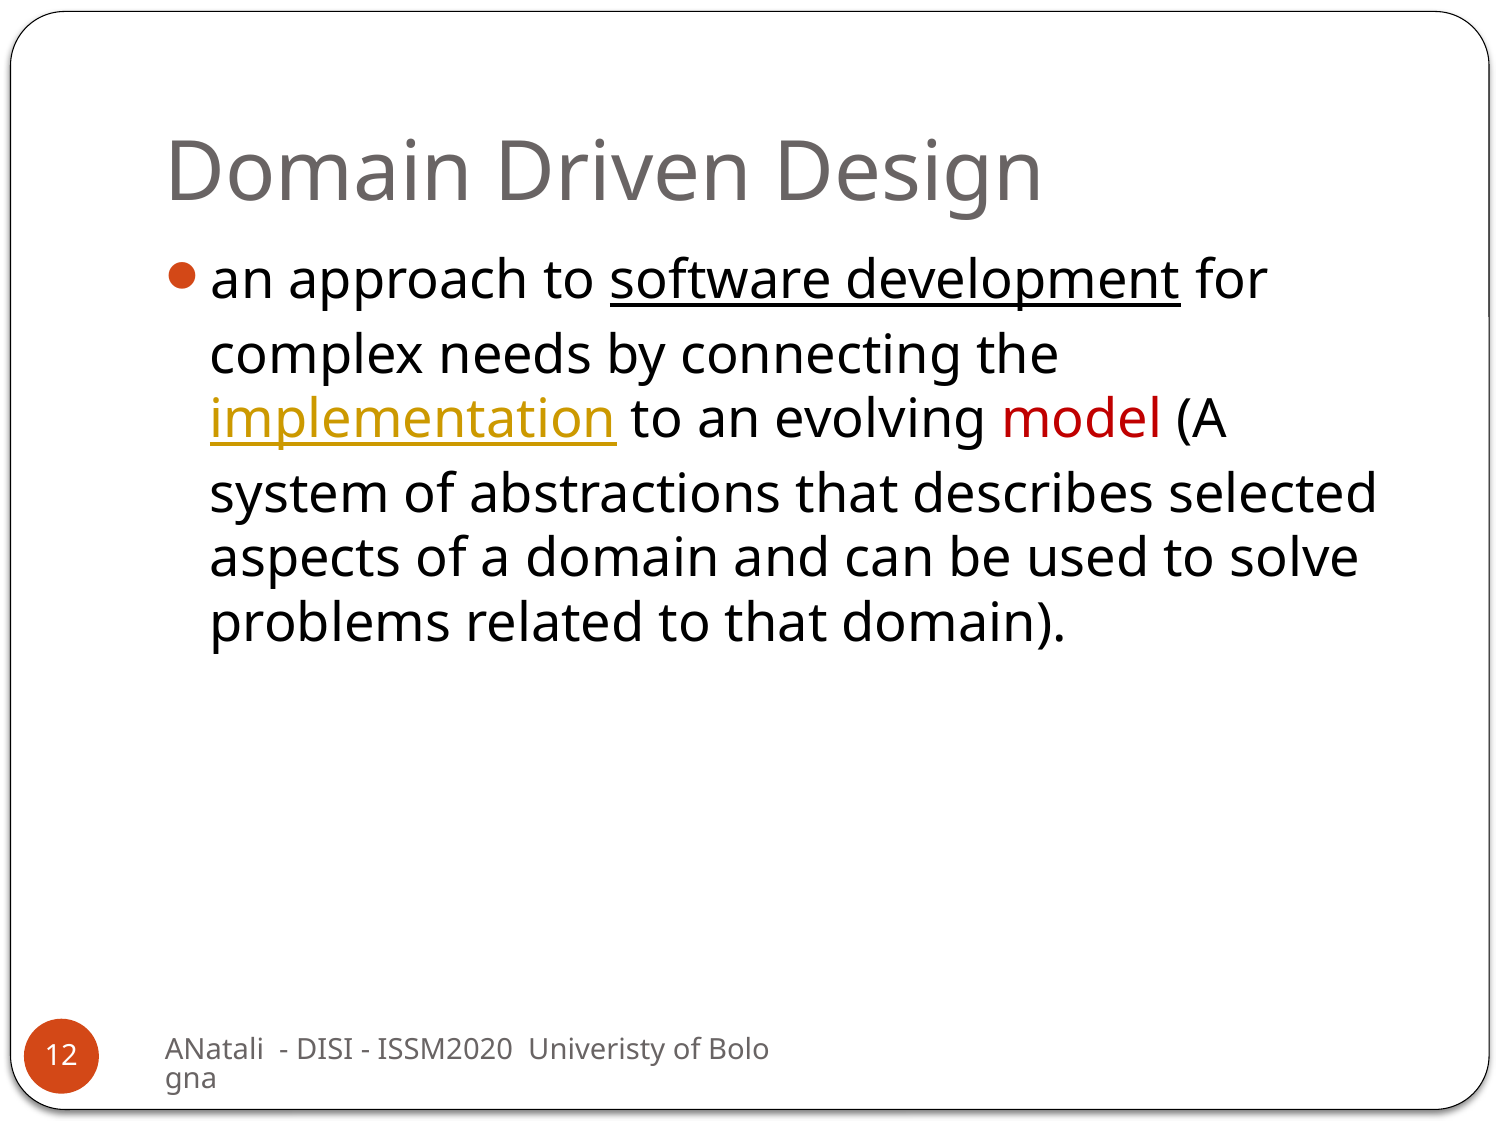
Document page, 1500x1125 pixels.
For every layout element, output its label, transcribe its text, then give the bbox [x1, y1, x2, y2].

footer ANatali - DISI - ISSM2020 Univeristy of Bologna [150, 1012, 800, 1088]
title Domain Driven Design [150, 45, 1425, 233]
slide_number 12 [23, 1018, 99, 1094]
list an approach to software development for complex needs by connecting the implementation to an evolving model (A system of abstractions that describes selected aspects of a domain and can be used to solve problems related to that domain). [150, 237, 1425, 988]
